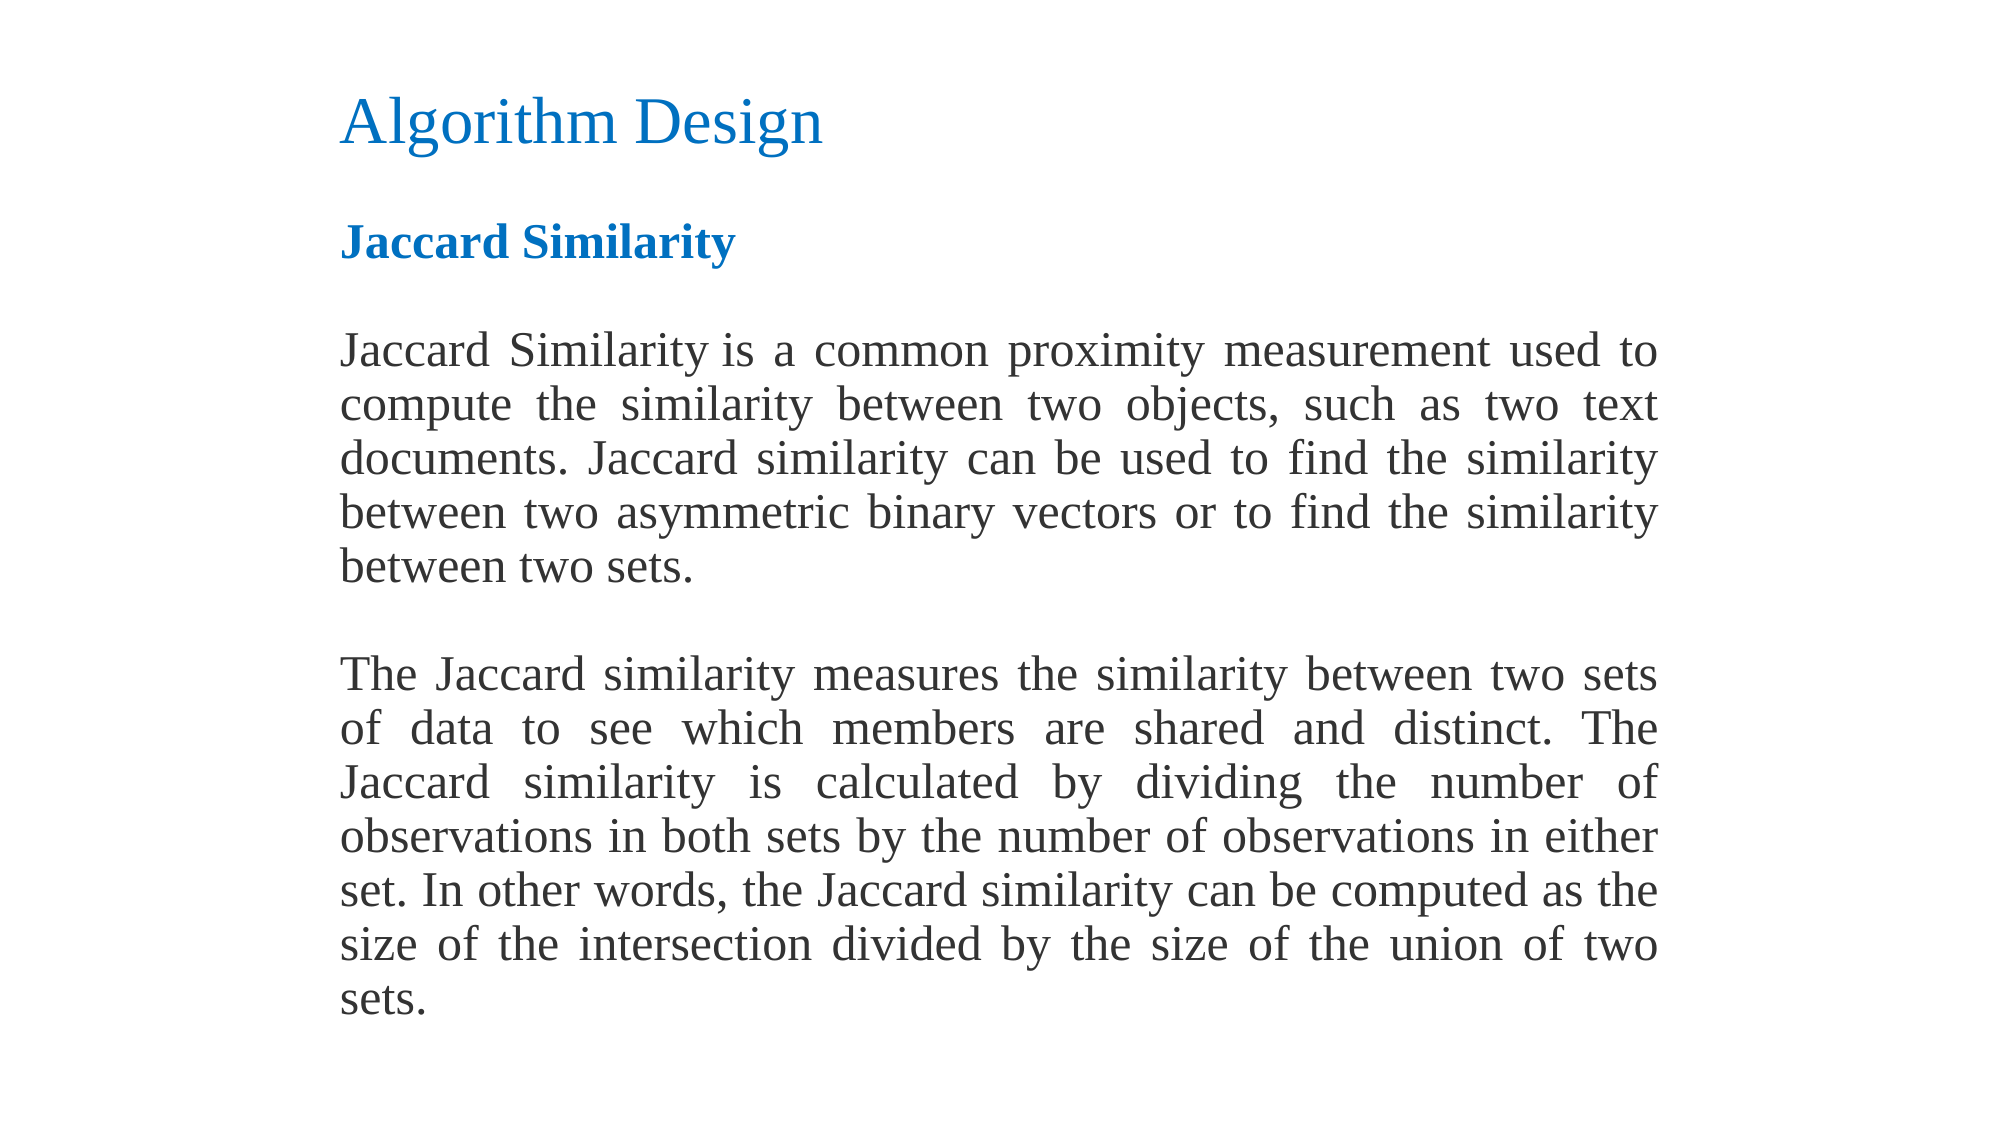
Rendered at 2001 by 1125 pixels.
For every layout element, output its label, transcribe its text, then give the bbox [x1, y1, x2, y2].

title Algorithm Design [324, 45, 1675, 199]
list Jaccard Similarity Jaccard Similarity is a common proximity measurement used to compute the similarity between two objects, such as two text documents. Jaccard similarity can be used to find the similarity between two asymmetric binary vectors or to find the similarity between two sets. The Jaccard similarity measures the similarity between two sets of data to see which members are shared and distinct. The Jaccard similarity is calculated by dividing the number of observations in both sets by the number of observations in either set. In other words, the Jaccard similarity can be computed as the size of the intersection divided by the size of the union of two sets. [324, 208, 1675, 986]
